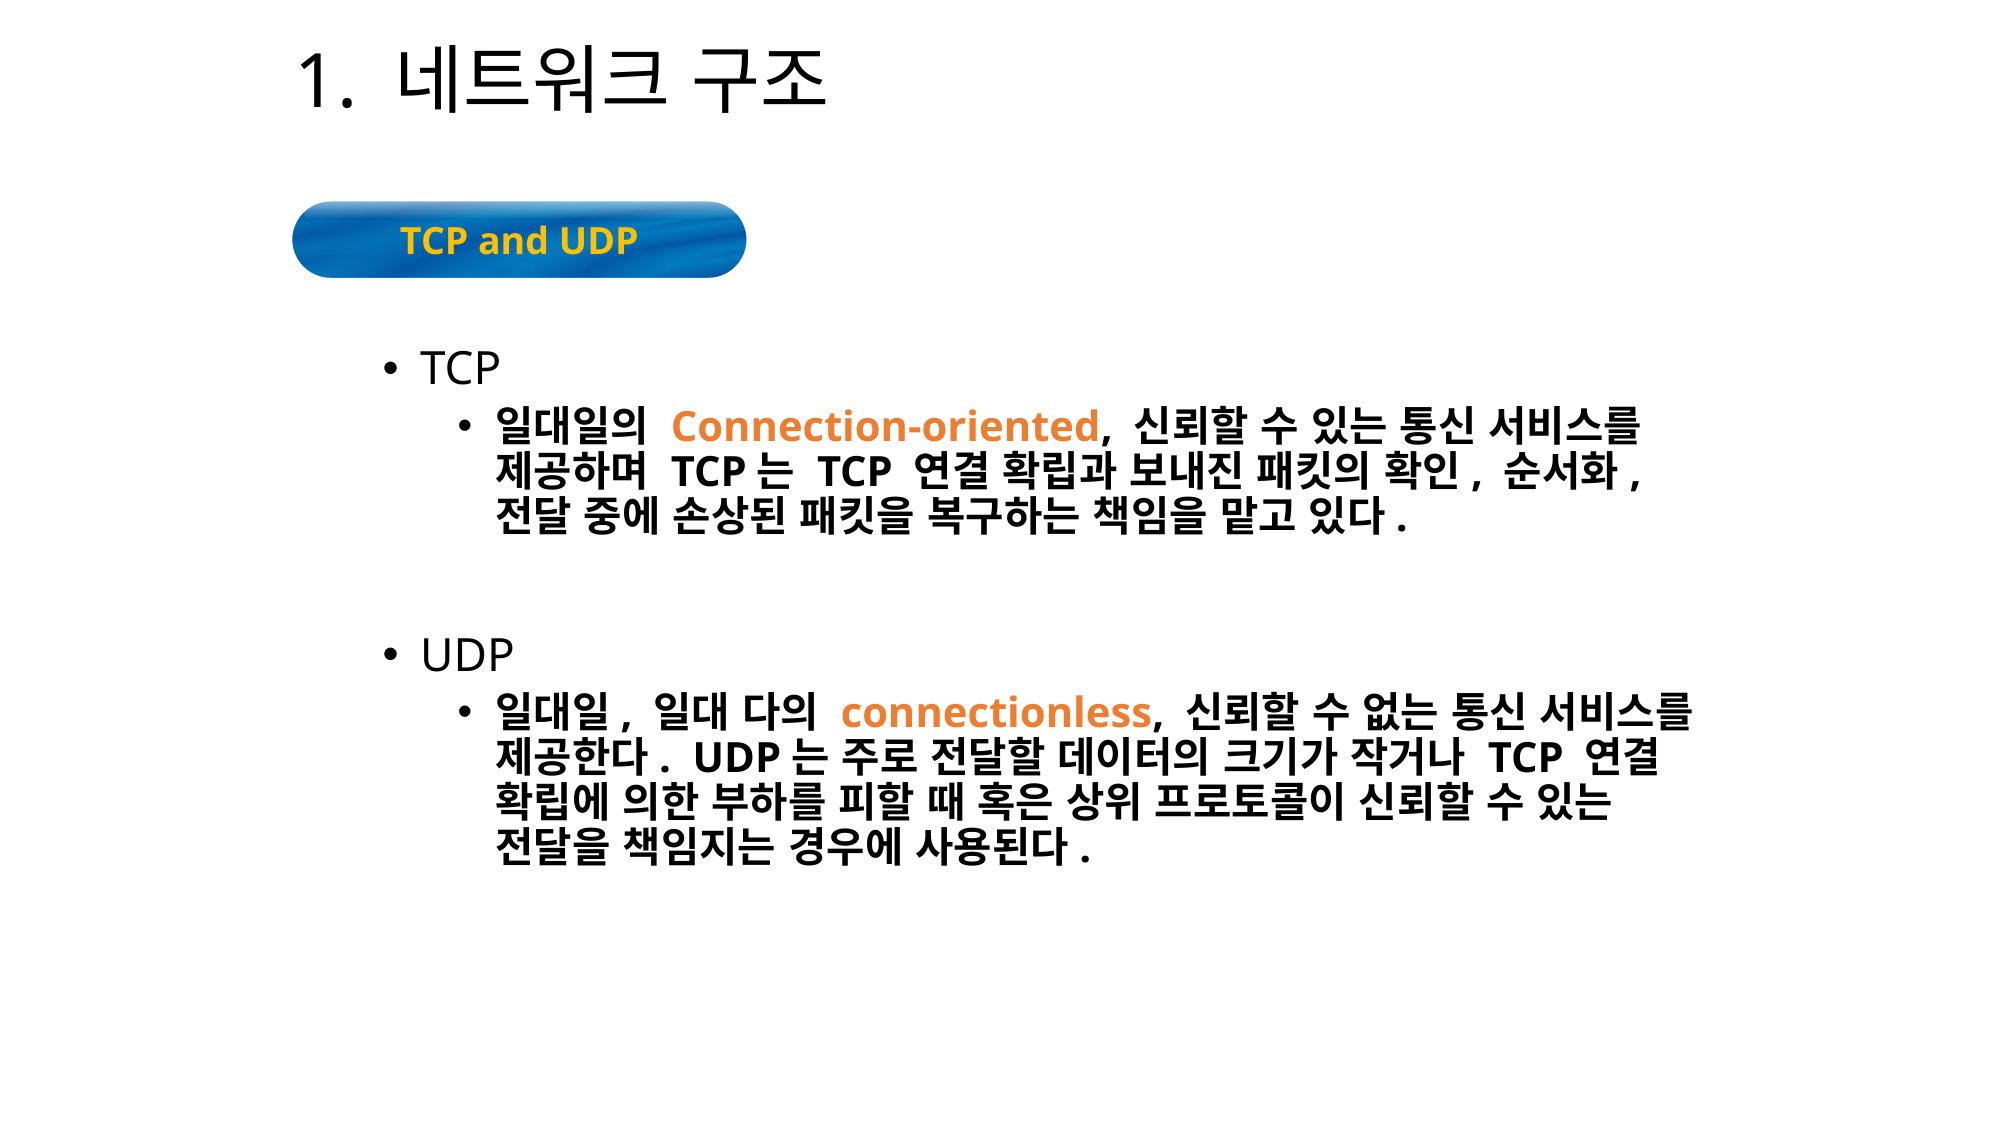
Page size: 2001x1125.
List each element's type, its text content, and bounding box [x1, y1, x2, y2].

text_box 1. 네트워크 구조 [259, 25, 1721, 175]
list TCP 일대일의 Connection-oriented, 신뢰할 수 있는 통신 서비스를 제공하며 TCP는 TCP 연결 확립과 보내진 패킷의 확인, 순서화, 전달 중에 손상된 패킷을 복구하는 책임을 맡고 있다. UDP 일대일, 일대 다의 connectionless, 신뢰할 수 없는 통신 서비스를 제공한다. UDP는 주로 전달할 데이터의 크기가 작거나 TCP 연결 확립에 의한 부하를 피할 때 혹은 상위 프로토콜이 신뢰할 수 있는 전달을 책임지는 경우에 사용된다. [367, 338, 1718, 1125]
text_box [291, 195, 748, 284]
